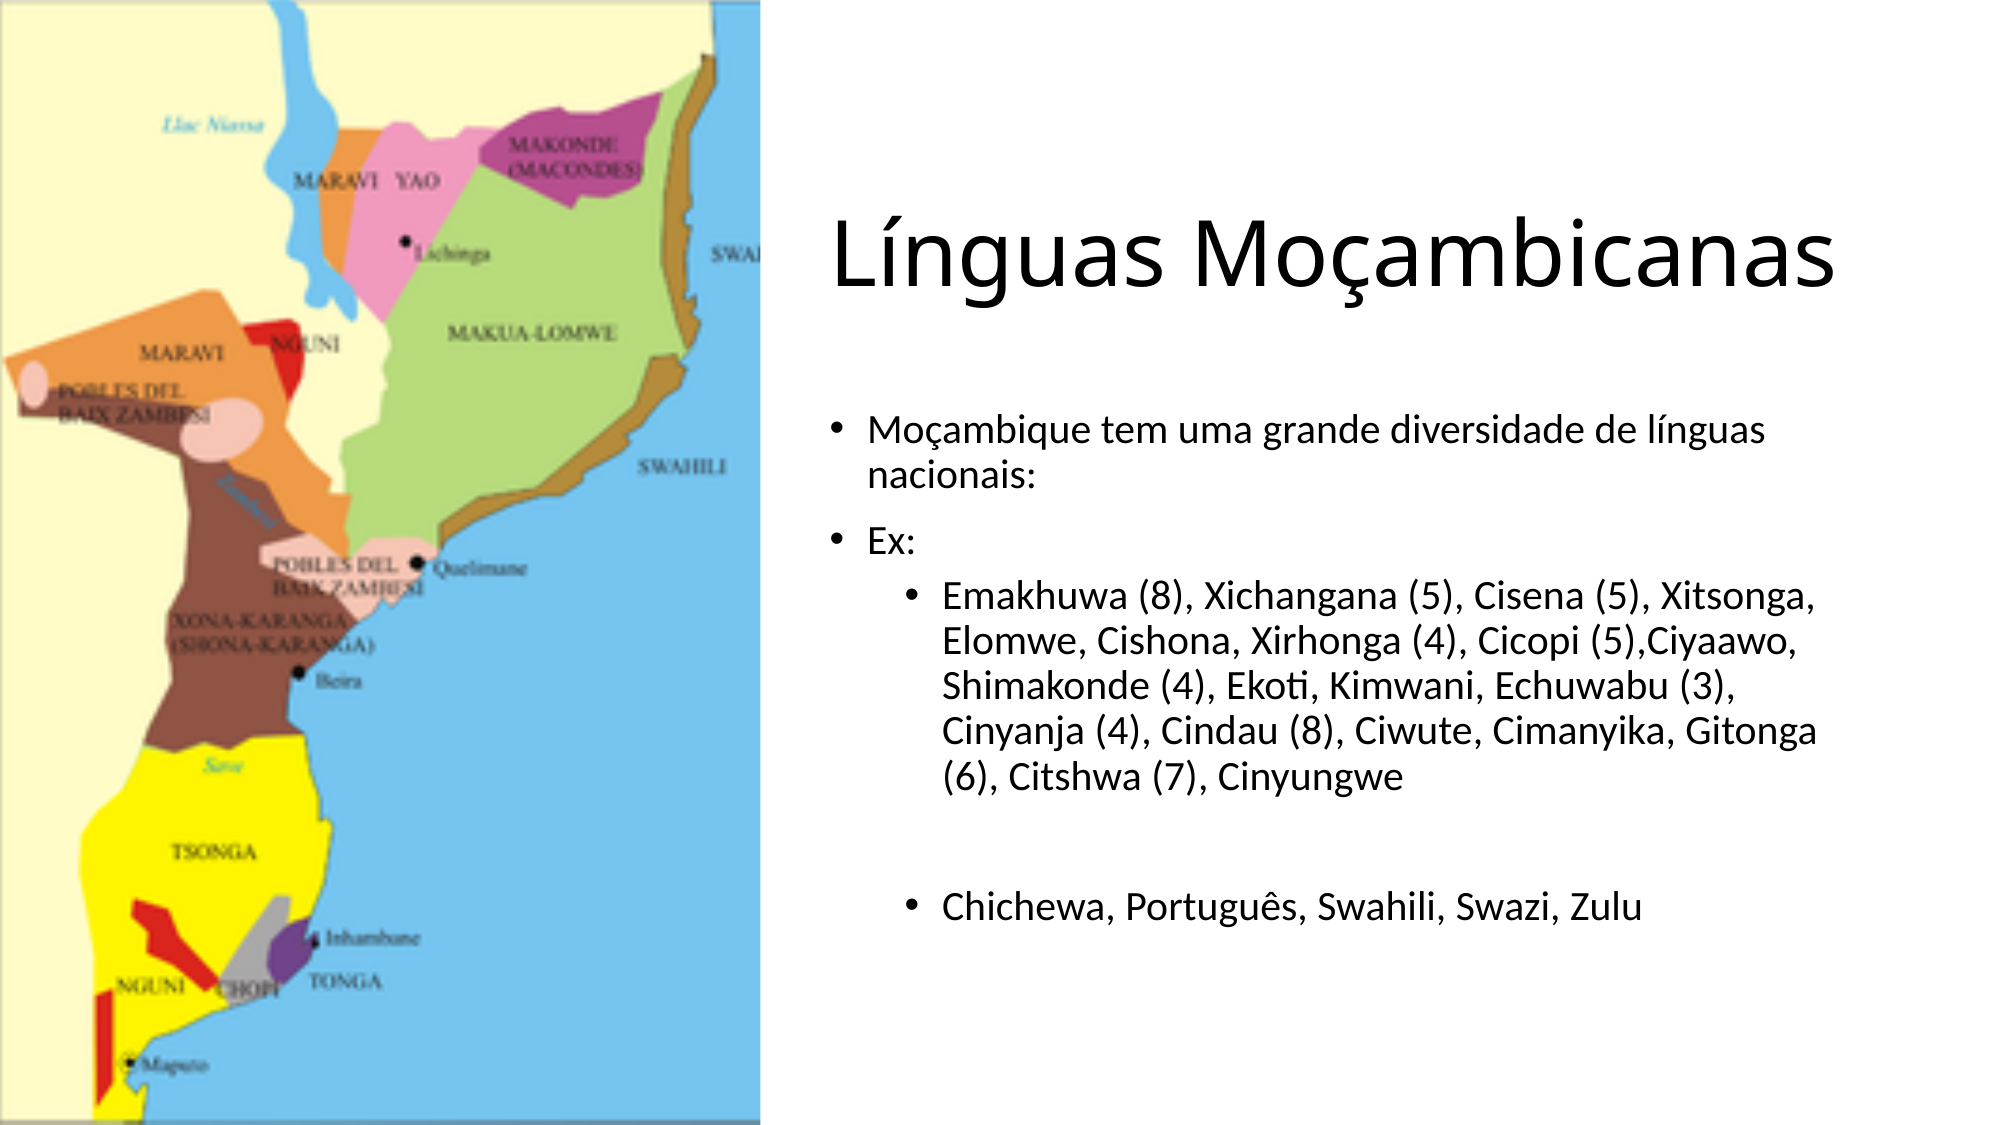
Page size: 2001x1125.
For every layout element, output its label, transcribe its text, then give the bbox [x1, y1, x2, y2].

list Moçambique tem uma grande diversidade de línguas nacionais: Ex: Emakhuwa (8), Xichangana (5), Cisena (5), Xitsonga, Elomwe, Cishona, Xirhonga (4), Cicopi (5),Ciyaawo, Shimakonde (4), Ekoti, Kimwani, Echuwabu (3), Cinyanja (4), Cindau (8), Ciwute, Cimanyika, Gitonga (6), Citshwa (7), Cinyungwe Chichewa, Português, Swahili, Swazi, Zulu [814, 399, 1895, 1021]
title Línguas Moçambicanas [814, 103, 1895, 315]
picture [0, 0, 761, 1125]
